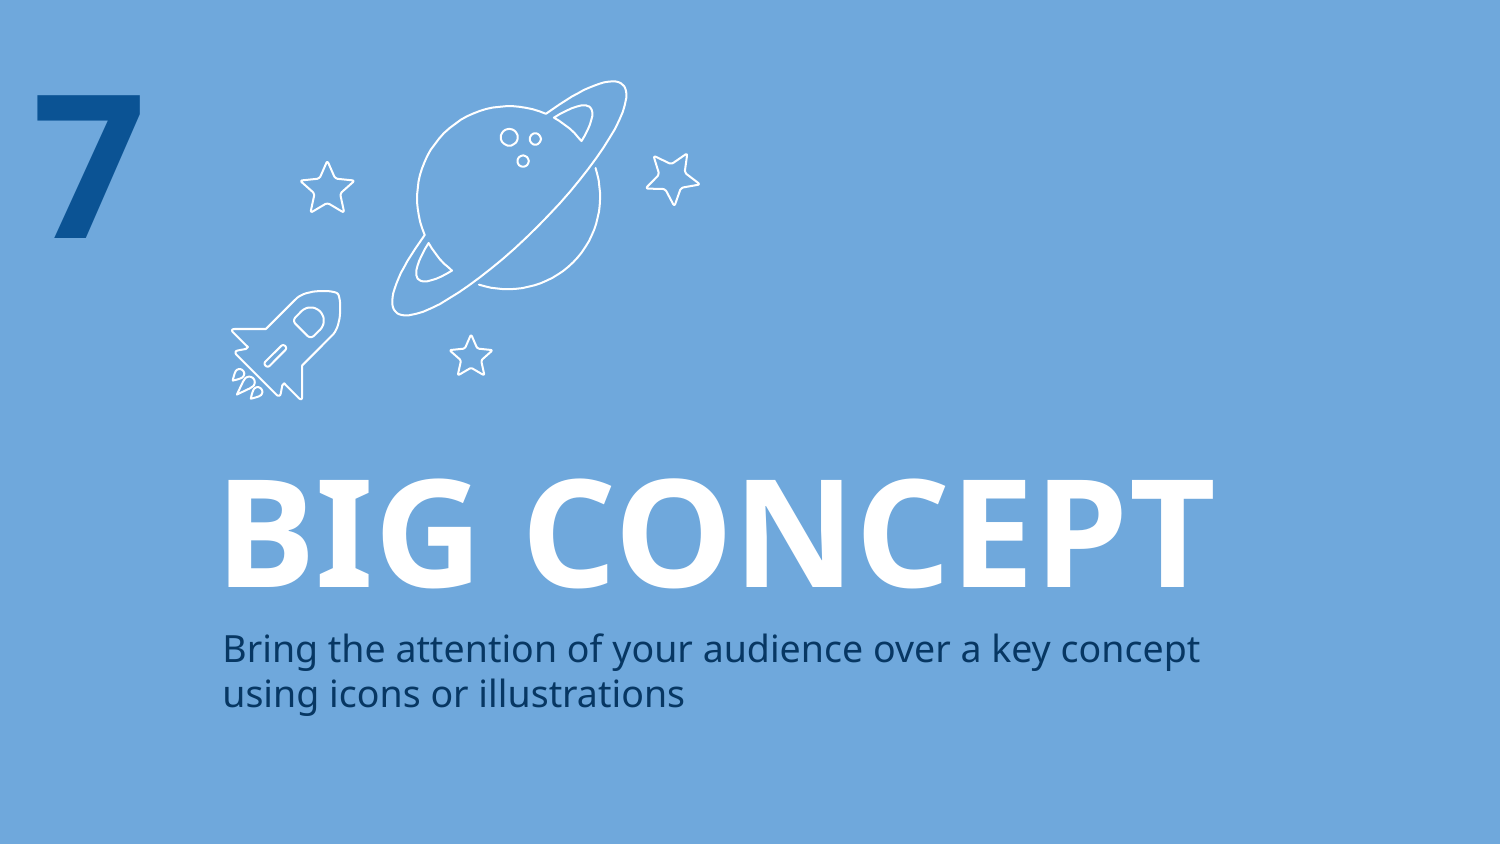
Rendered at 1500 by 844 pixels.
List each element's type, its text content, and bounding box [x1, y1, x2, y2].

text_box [392, 81, 627, 316]
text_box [231, 290, 341, 400]
title BIG CONCEPT [200, 422, 1475, 613]
slide_number ‹#› [17, 23, 315, 230]
subtitle Bring the attention of your audience over a key concept using icons or illustrations [207, 609, 1276, 739]
